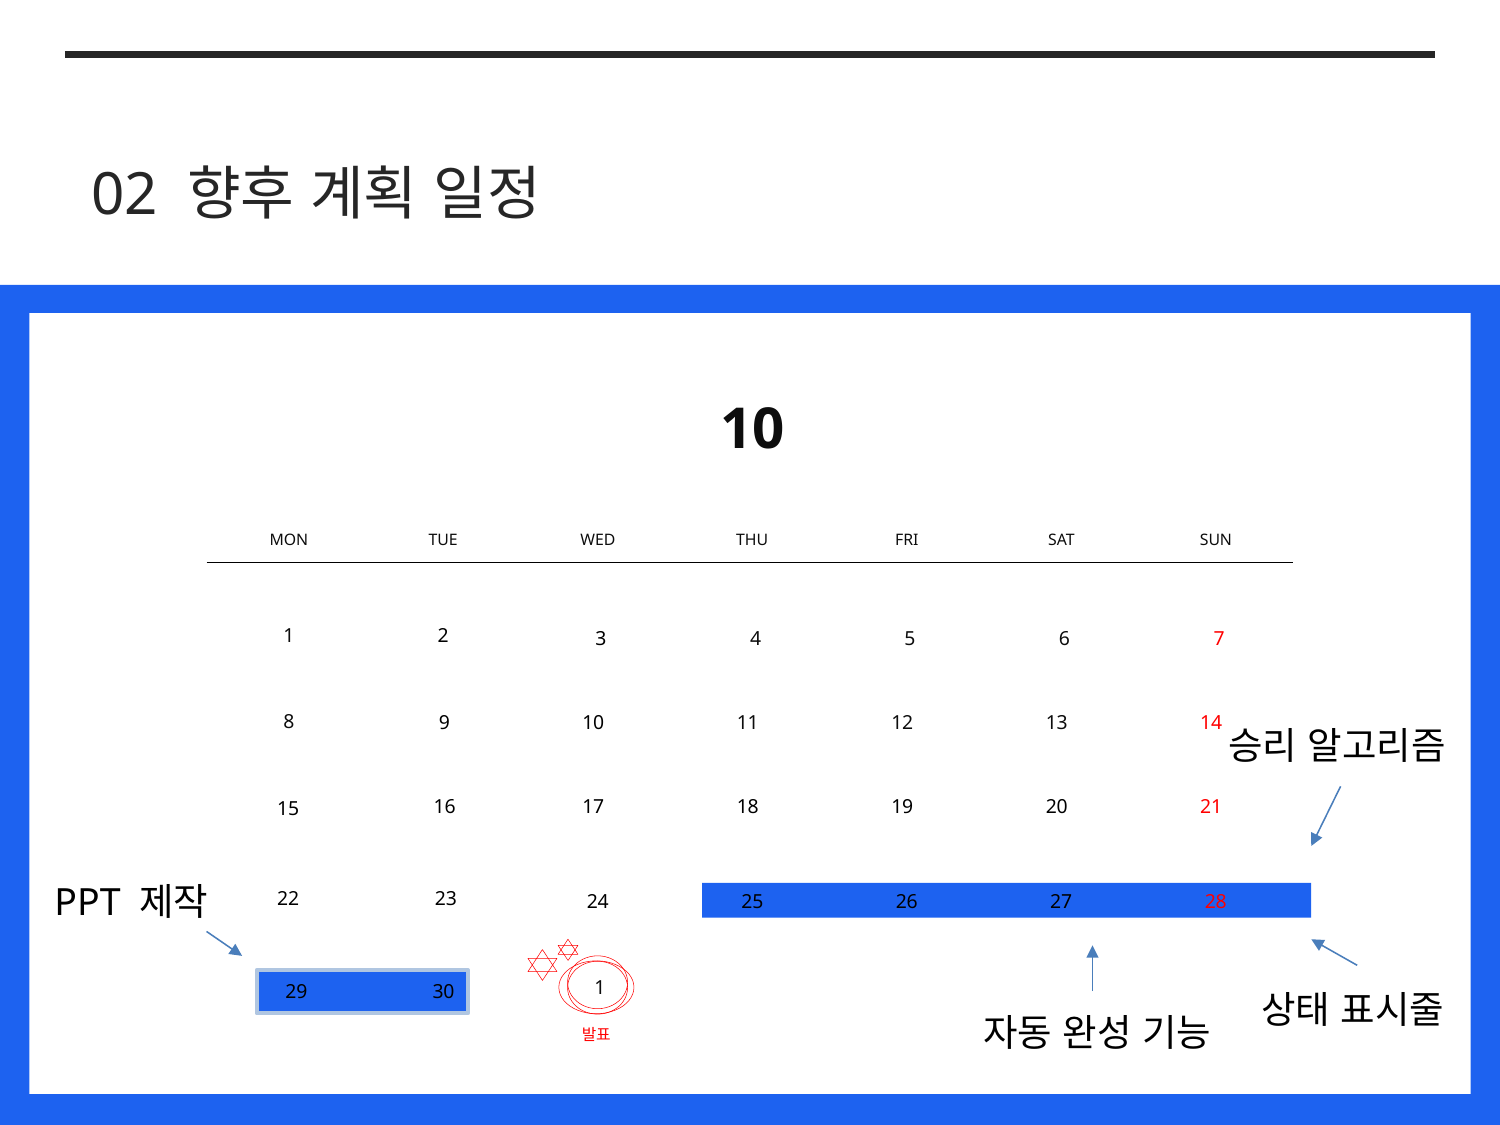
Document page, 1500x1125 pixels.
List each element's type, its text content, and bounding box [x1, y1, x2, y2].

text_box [558, 955, 635, 1015]
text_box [1310, 939, 1358, 966]
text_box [527, 949, 553, 981]
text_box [212, 702, 1287, 785]
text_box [206, 931, 243, 957]
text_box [225, 971, 515, 1011]
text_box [213, 618, 1295, 742]
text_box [1310, 785, 1341, 847]
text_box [212, 881, 1291, 1005]
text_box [212, 786, 1287, 880]
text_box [0, 284, 1500, 1125]
text_box 02 향후 계획 일정 [76, 148, 1211, 234]
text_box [557, 939, 579, 955]
